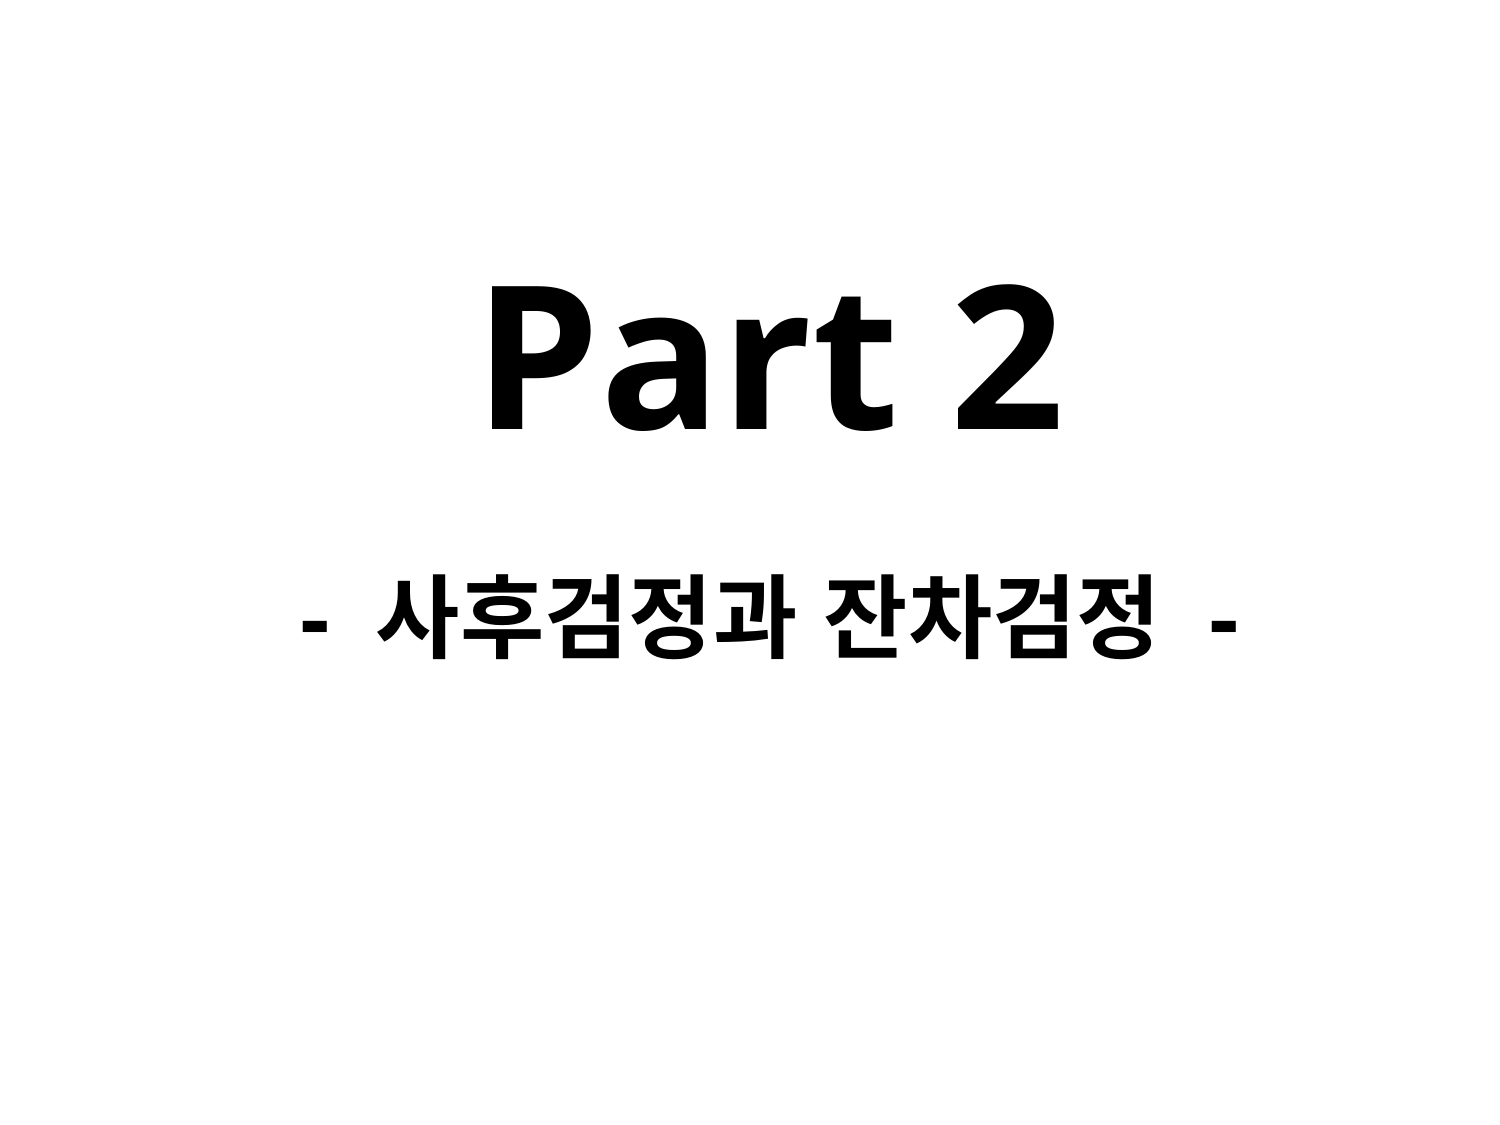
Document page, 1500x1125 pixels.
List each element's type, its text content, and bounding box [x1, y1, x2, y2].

text_box Part 2 - 사후검정과 잔차검정 - [285, 222, 1255, 678]
